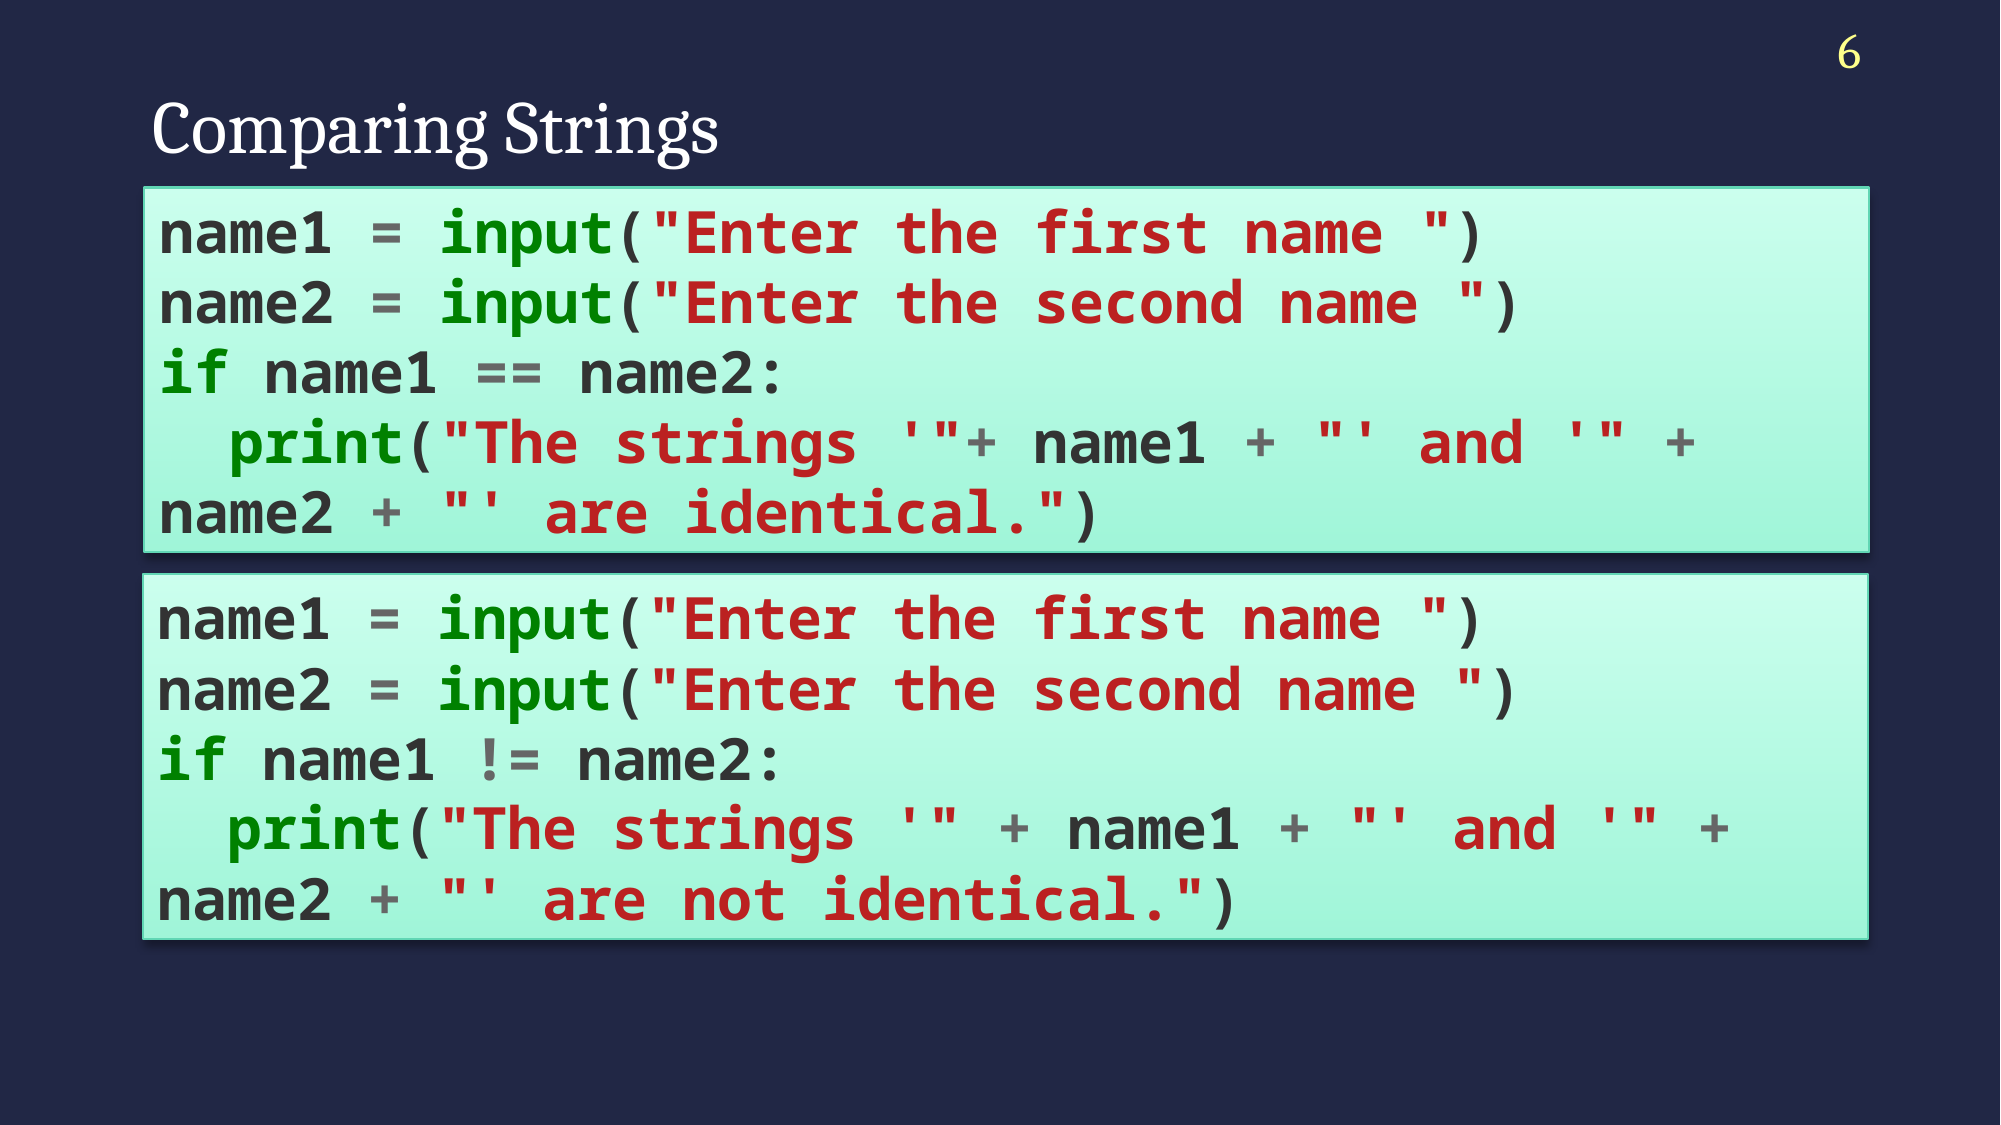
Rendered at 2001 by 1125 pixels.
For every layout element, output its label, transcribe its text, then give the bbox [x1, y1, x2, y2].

text_box name1 = input("Enter the first name ") name2 = input("Enter the second name ") if name1 == name2: print("The strings '"+ name1 + "' and '" + name2 + "' are identical.") [143, 186, 1870, 553]
text_box name1 = input("Enter the first name ") name2 = input("Enter the second name ") if name1 != name2: print("The strings '" + name1 + "' and '" + name2 + "' are not identical.") [142, 573, 1869, 940]
title Comparing Strings [137, 59, 1863, 198]
slide_number 6 [1760, 18, 1877, 79]
